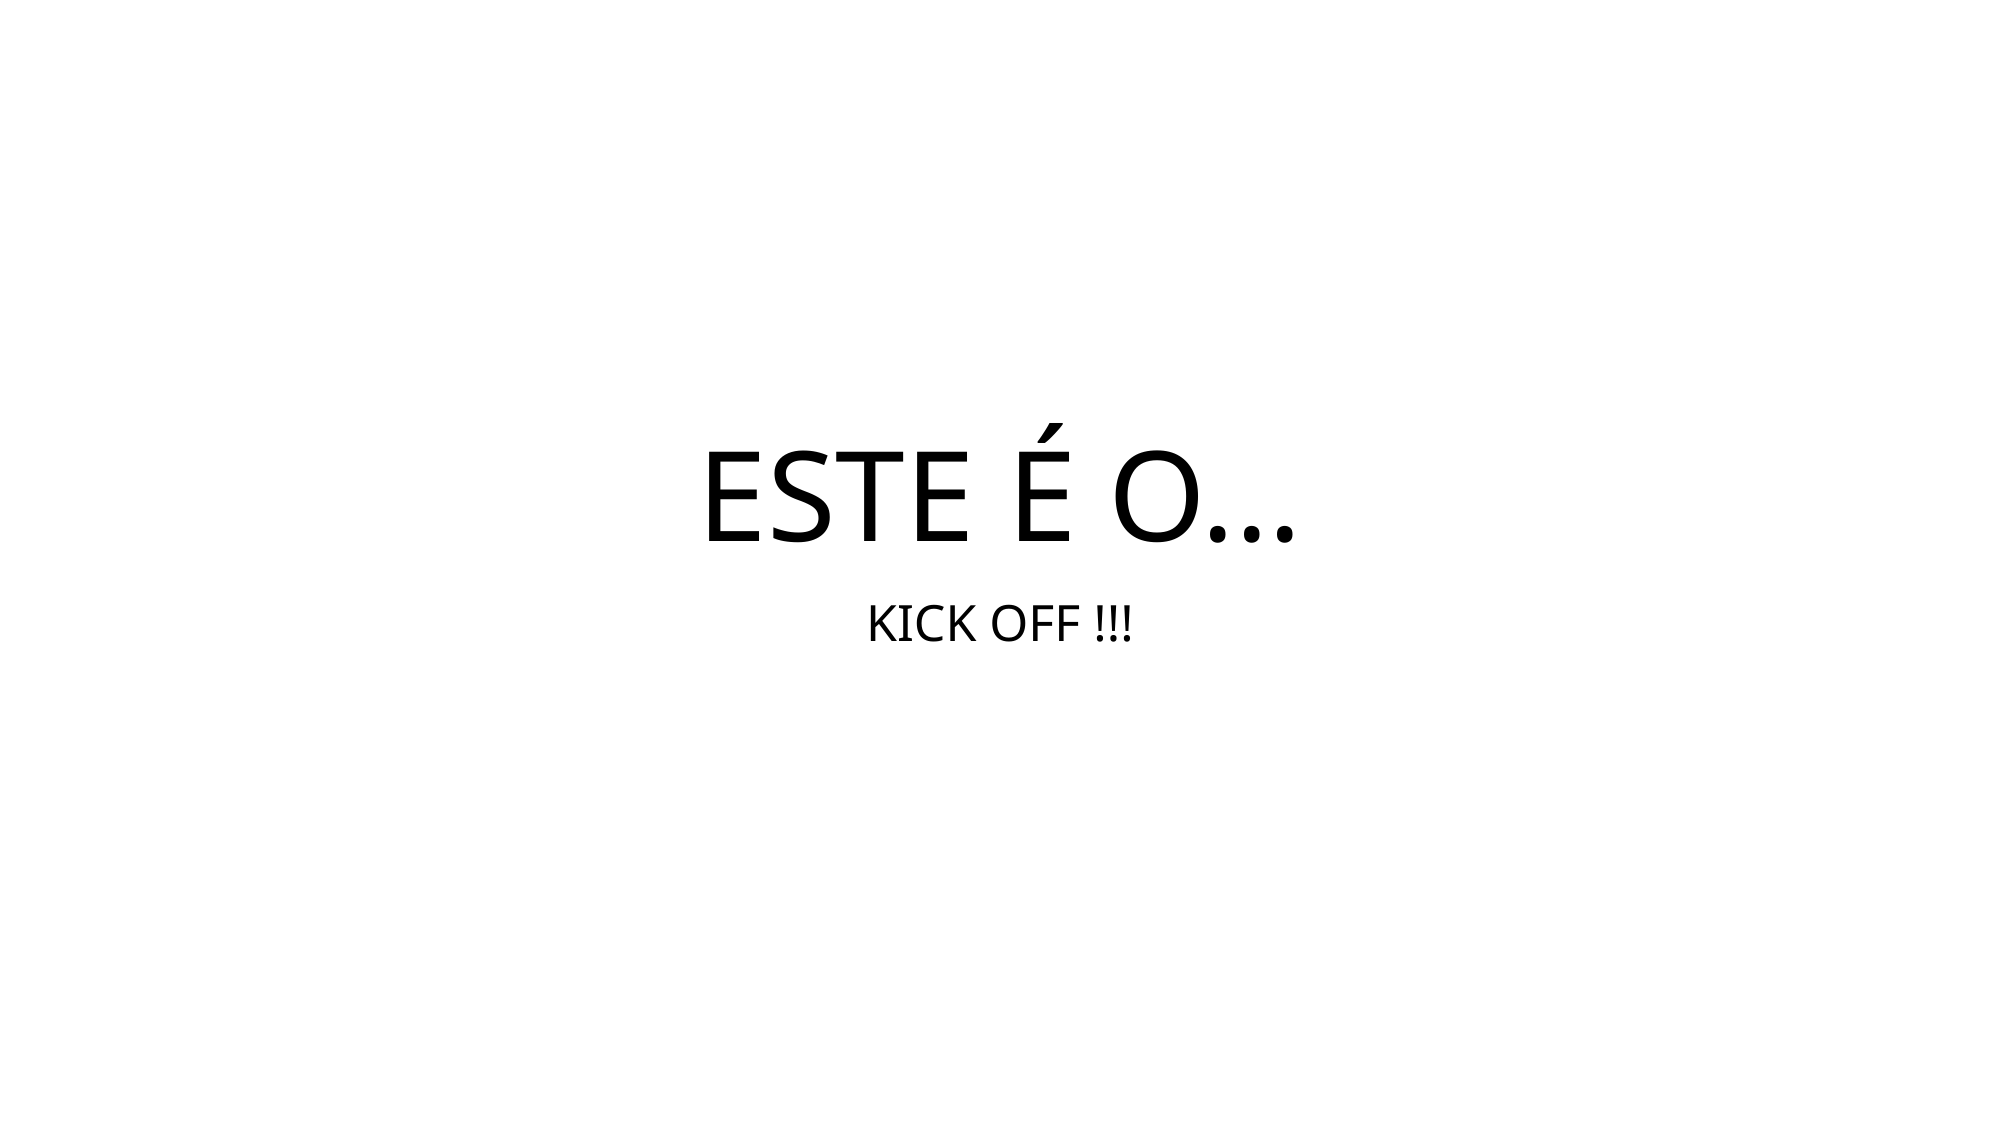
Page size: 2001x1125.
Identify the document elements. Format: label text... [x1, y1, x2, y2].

subtitle KICK OFF !!! [249, 590, 1750, 863]
title ESTE É O... [249, 184, 1750, 576]
